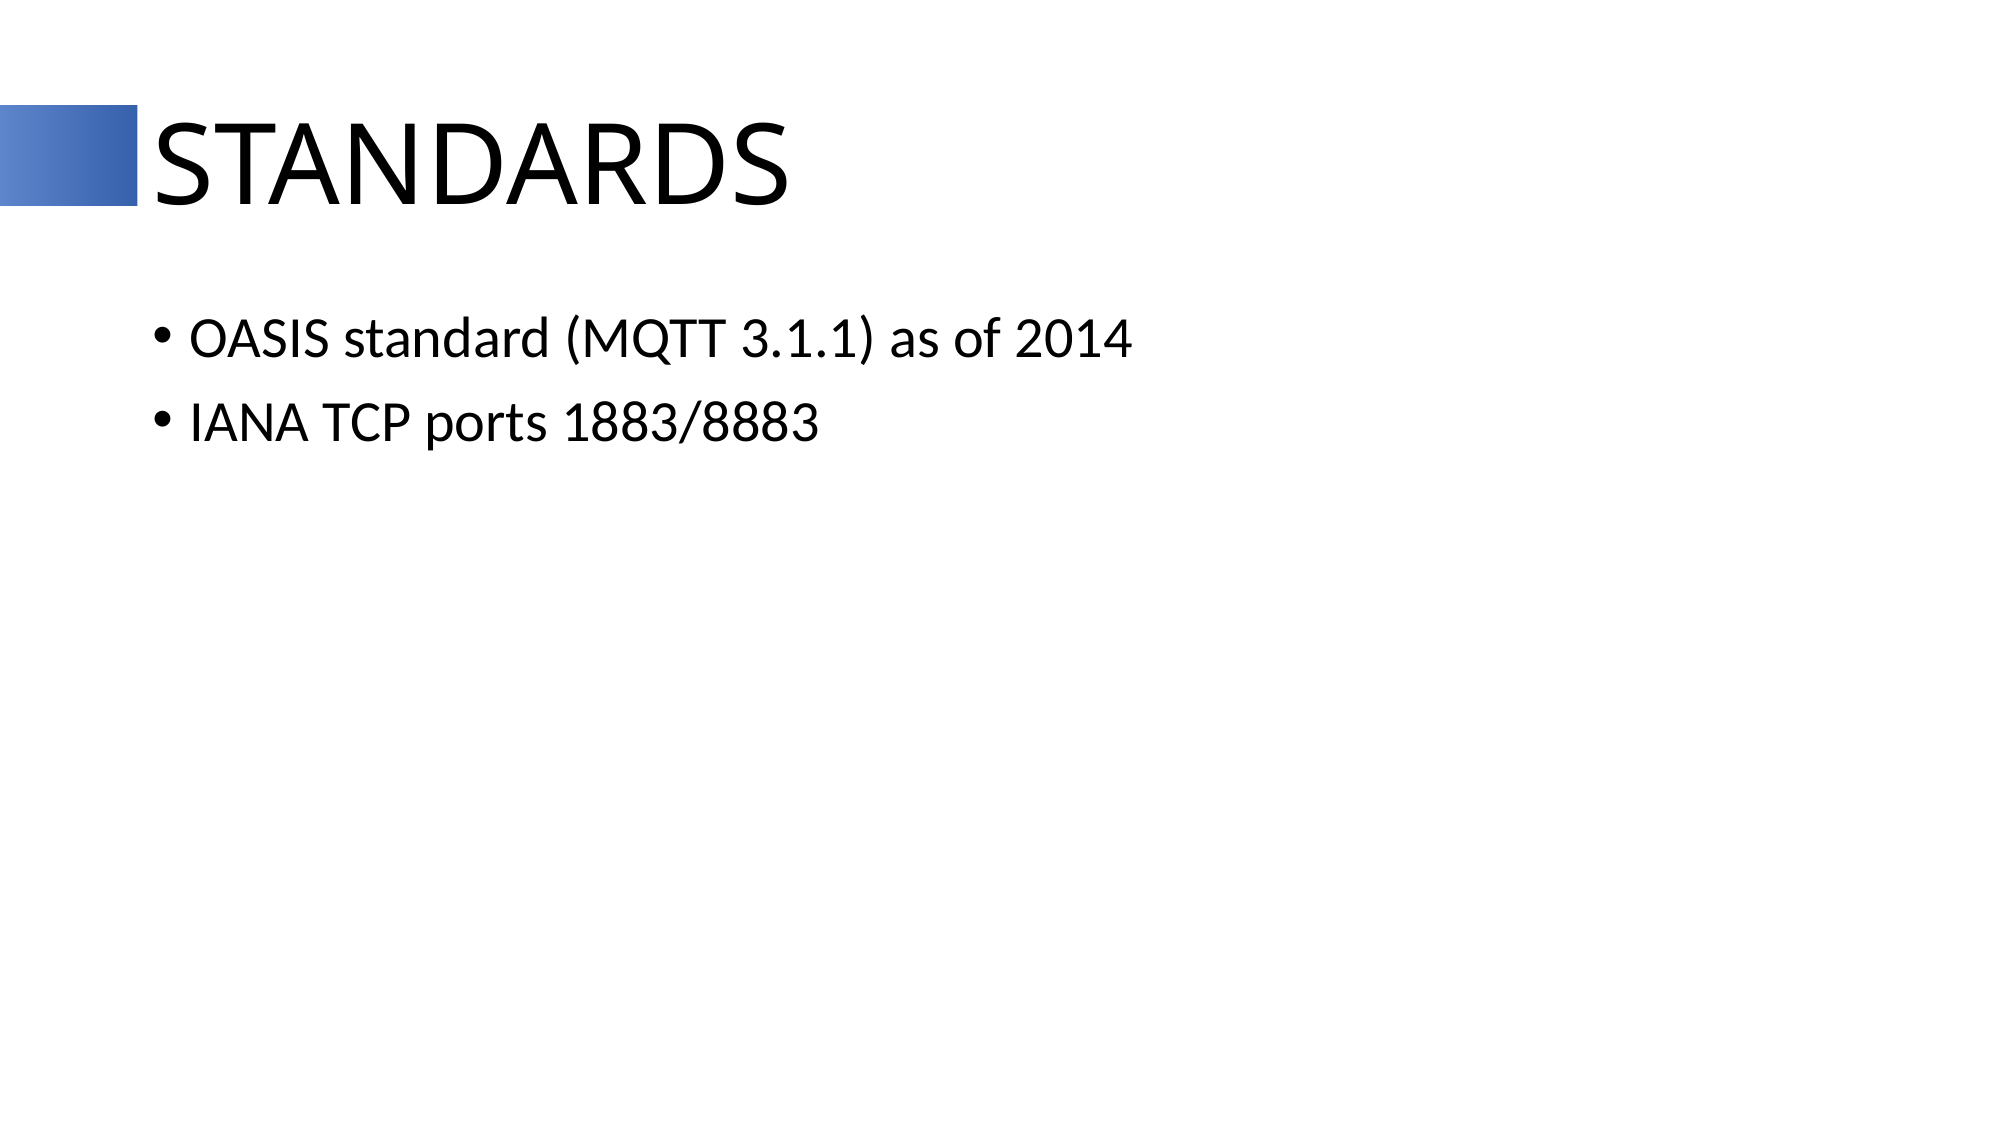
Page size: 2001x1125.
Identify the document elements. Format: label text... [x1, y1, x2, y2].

list OASIS standard (MQTT 3.1.1) as of 2014 IANA TCP ports 1883/8883 [137, 299, 1863, 1014]
title Standards [137, 59, 1863, 278]
